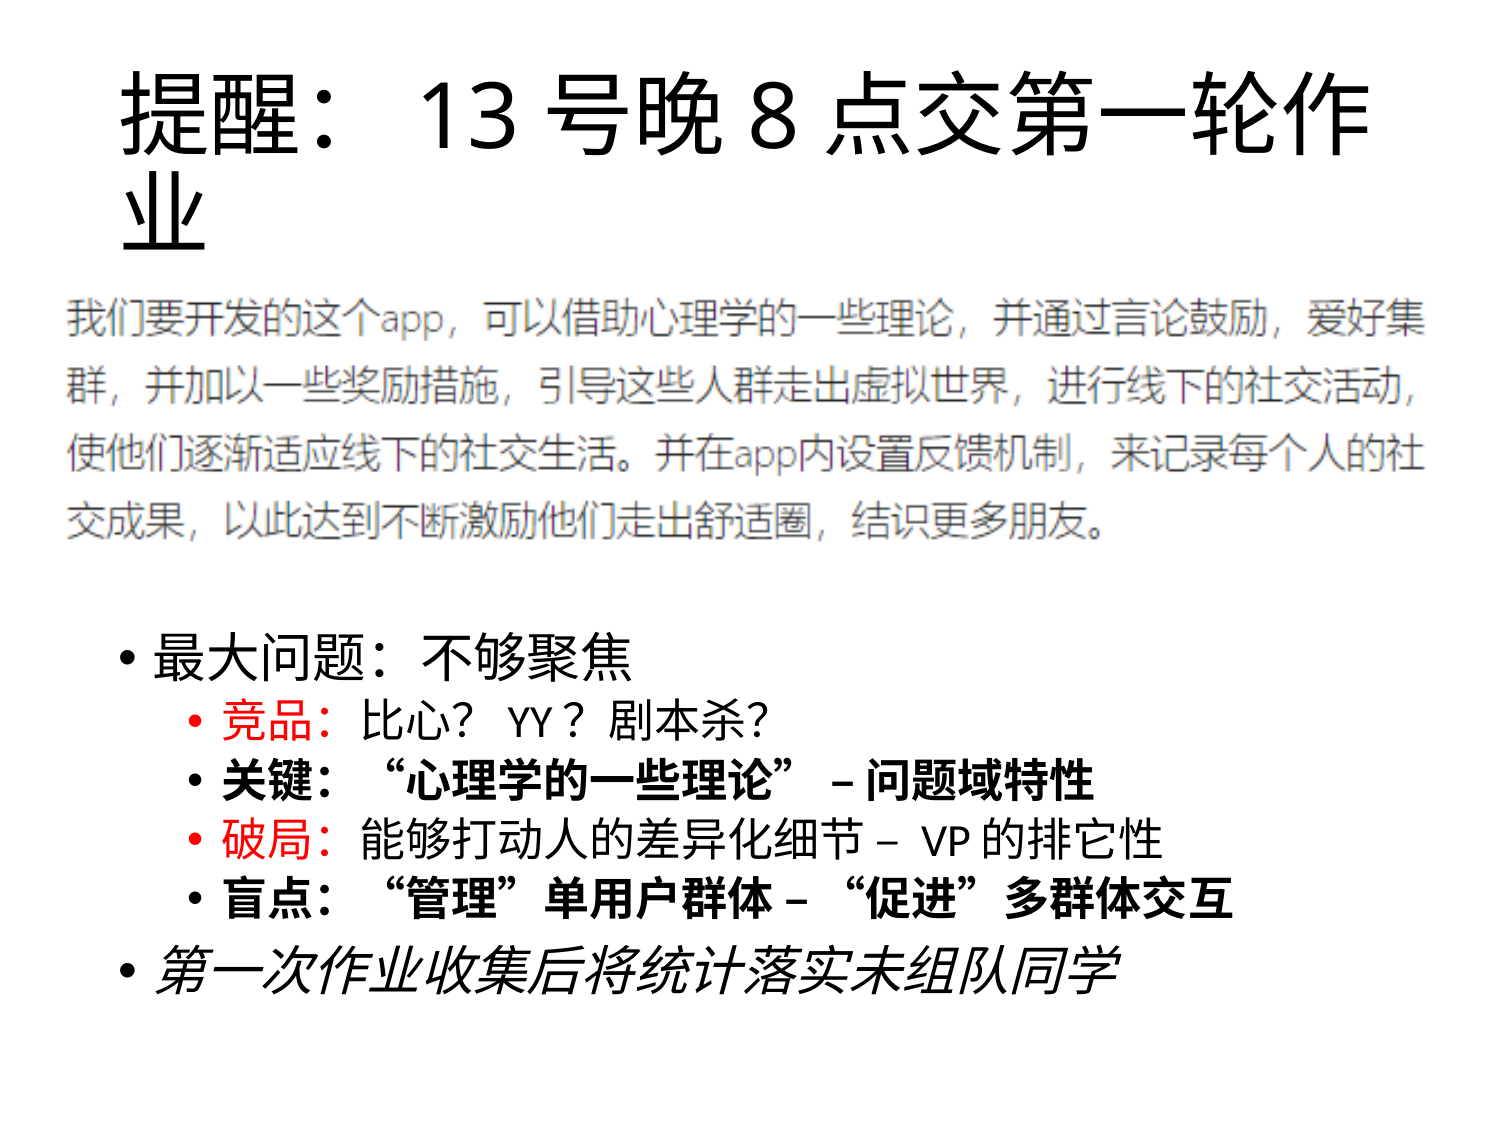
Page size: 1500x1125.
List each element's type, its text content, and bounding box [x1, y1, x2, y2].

picture [57, 294, 1443, 551]
list 最大问题：不够聚焦 竞品：比心？YY？剧本杀？ 关键：“心理学的一些理论” – 问题域特性 破局：能够打动人的差异化细节 – VP的排它性 盲点：“管理”单用户群体 – “促进”多群体交互 第一次作业收集后将统计落实未组队同学 [103, 623, 1397, 1014]
title 提醒：13号晚8点交第一轮作业 [103, 59, 1397, 278]
